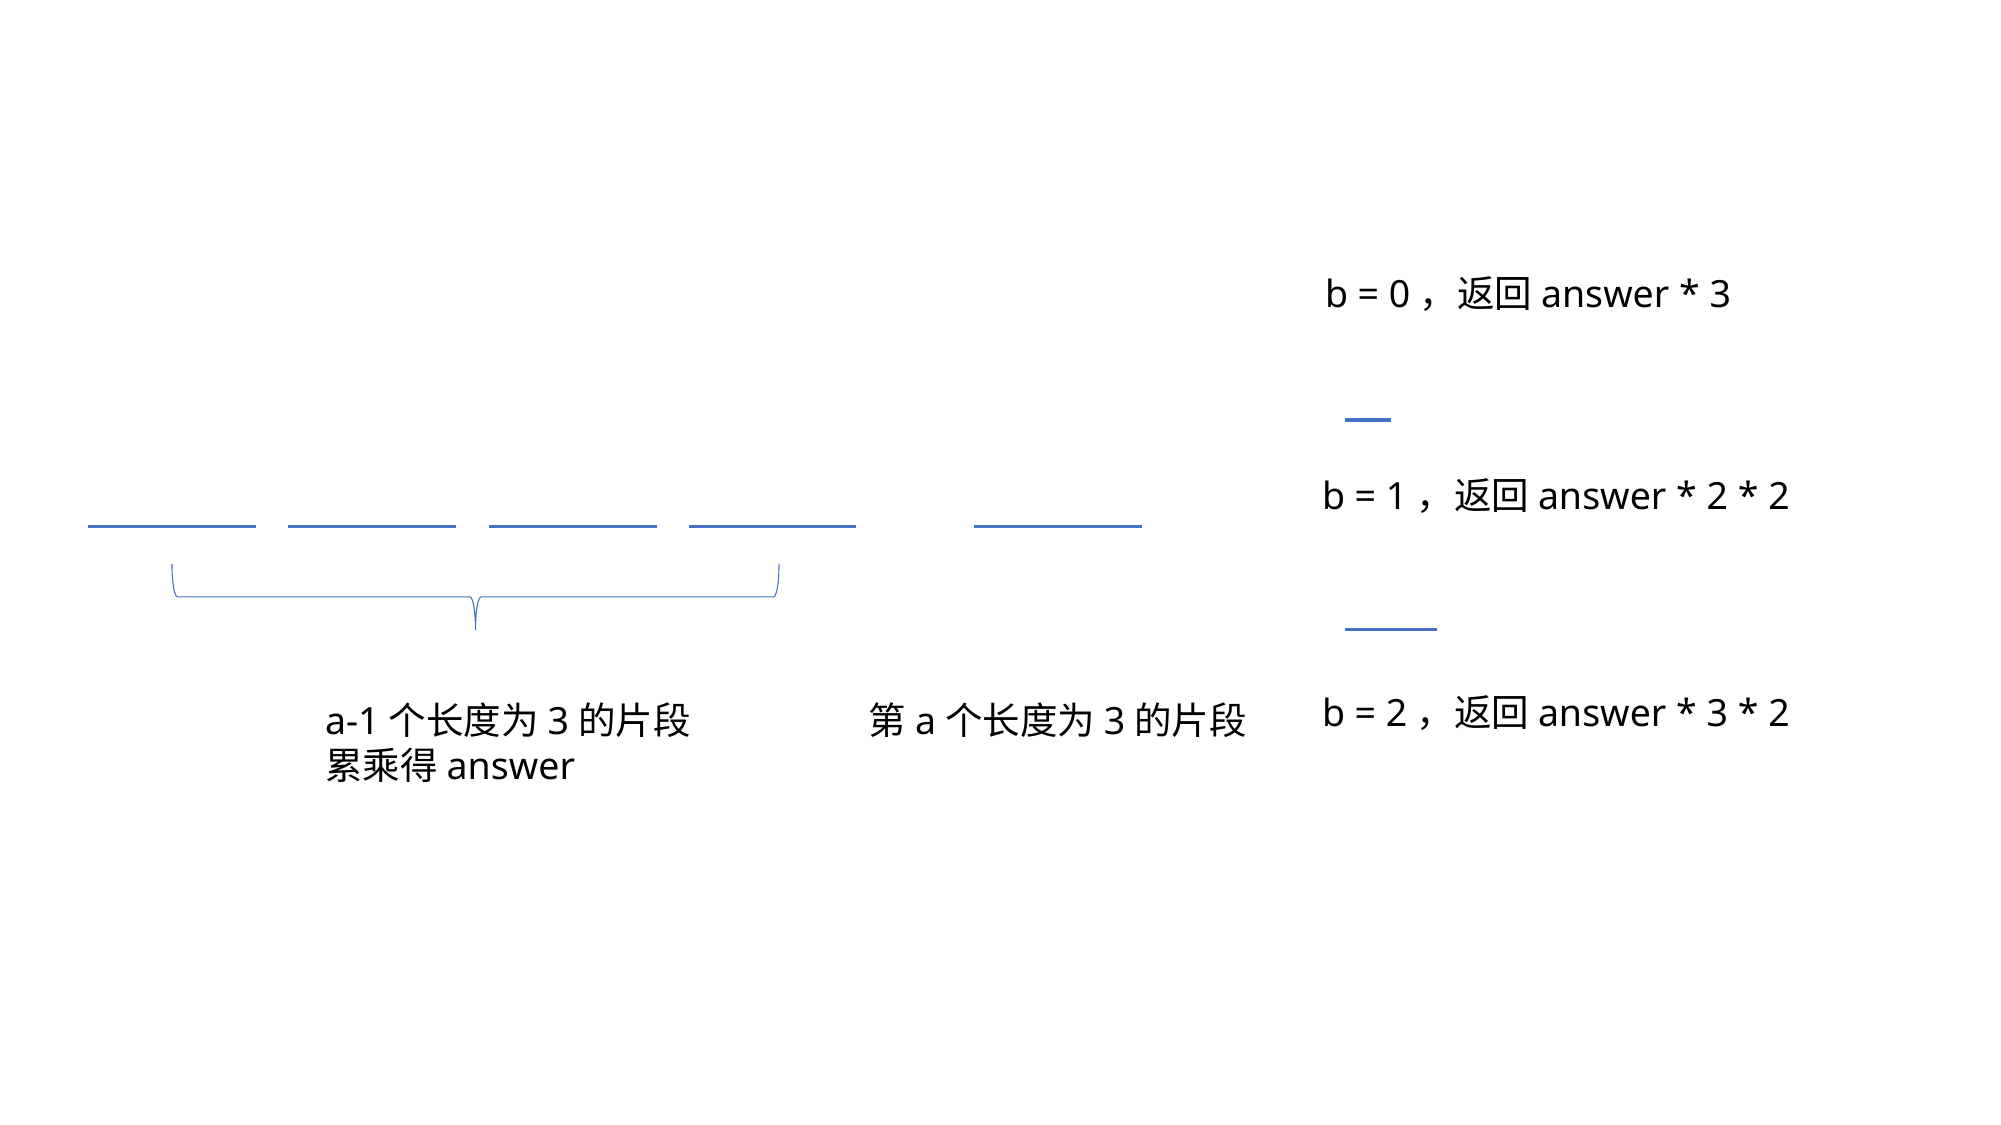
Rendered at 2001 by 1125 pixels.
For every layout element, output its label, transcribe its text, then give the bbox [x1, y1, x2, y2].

text_box a-1个长度为3的片段 累乘得answer [310, 689, 706, 795]
text_box 第a个长度为3的片段 [853, 689, 1262, 750]
text_box b = 0，返回answer * 3 [1310, 262, 1746, 323]
text_box [171, 563, 780, 630]
text_box b = 1，返回answer * 2 * 2 [1307, 464, 1805, 524]
text_box b = 2，返回answer * 3 * 2 [1307, 681, 1805, 742]
